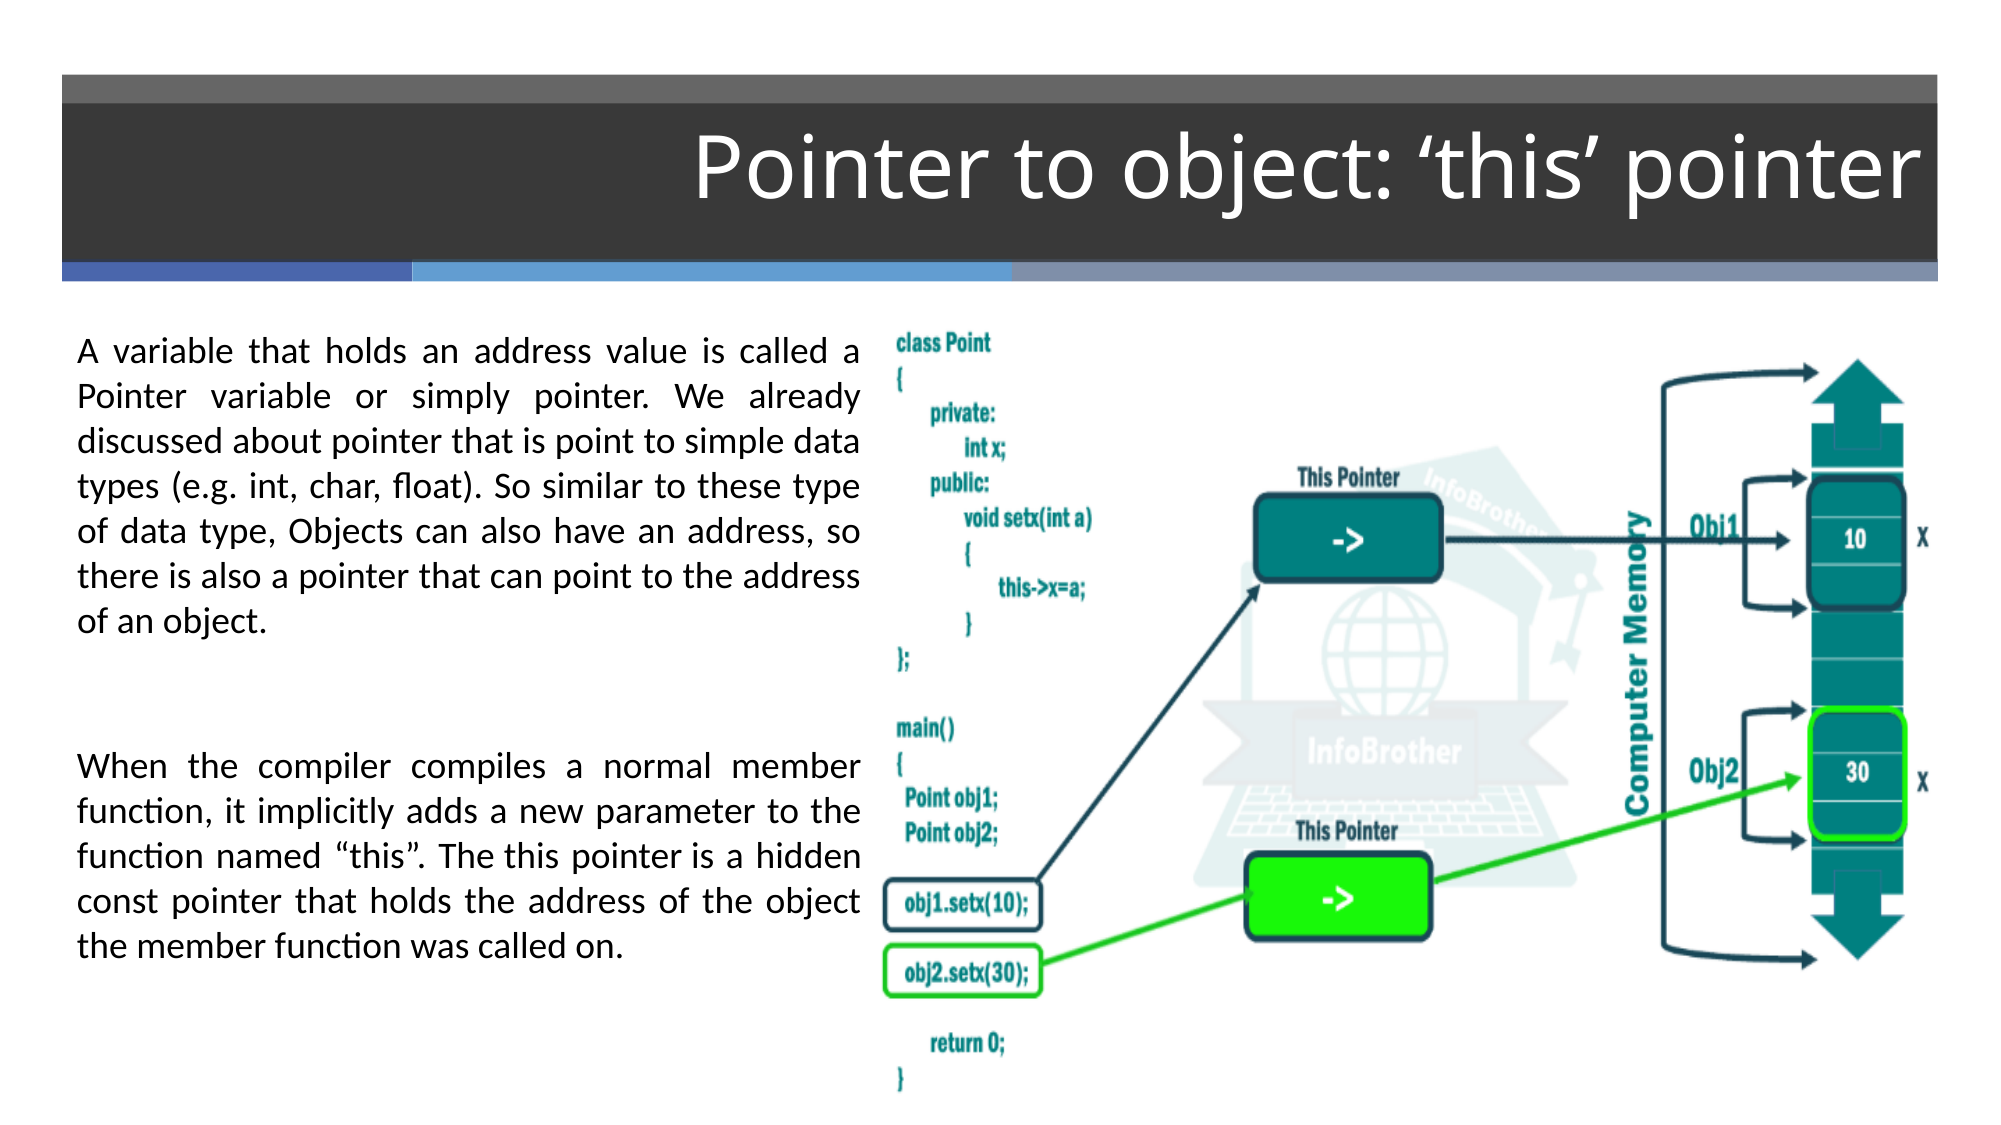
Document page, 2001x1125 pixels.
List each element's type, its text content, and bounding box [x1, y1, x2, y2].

picture [876, 318, 1938, 1109]
list A variable that holds an address value is called a Pointer variable or simply pointer. We already discussed about pointer that is point to simple data types (e.g. int, char, float). So similar to these type of data type, Objects can also have an address, so there is also a pointer that can point to the address of an object. [62, 318, 861, 733]
text_box When the compiler compiles a normal member function, it implicitly adds a new parameter to the function named “this”. The this pointer is a hidden const pointer that holds the address of the object the member function was called on. [62, 733, 858, 974]
title Pointer to object: ‘this’ pointer [62, 103, 1938, 263]
